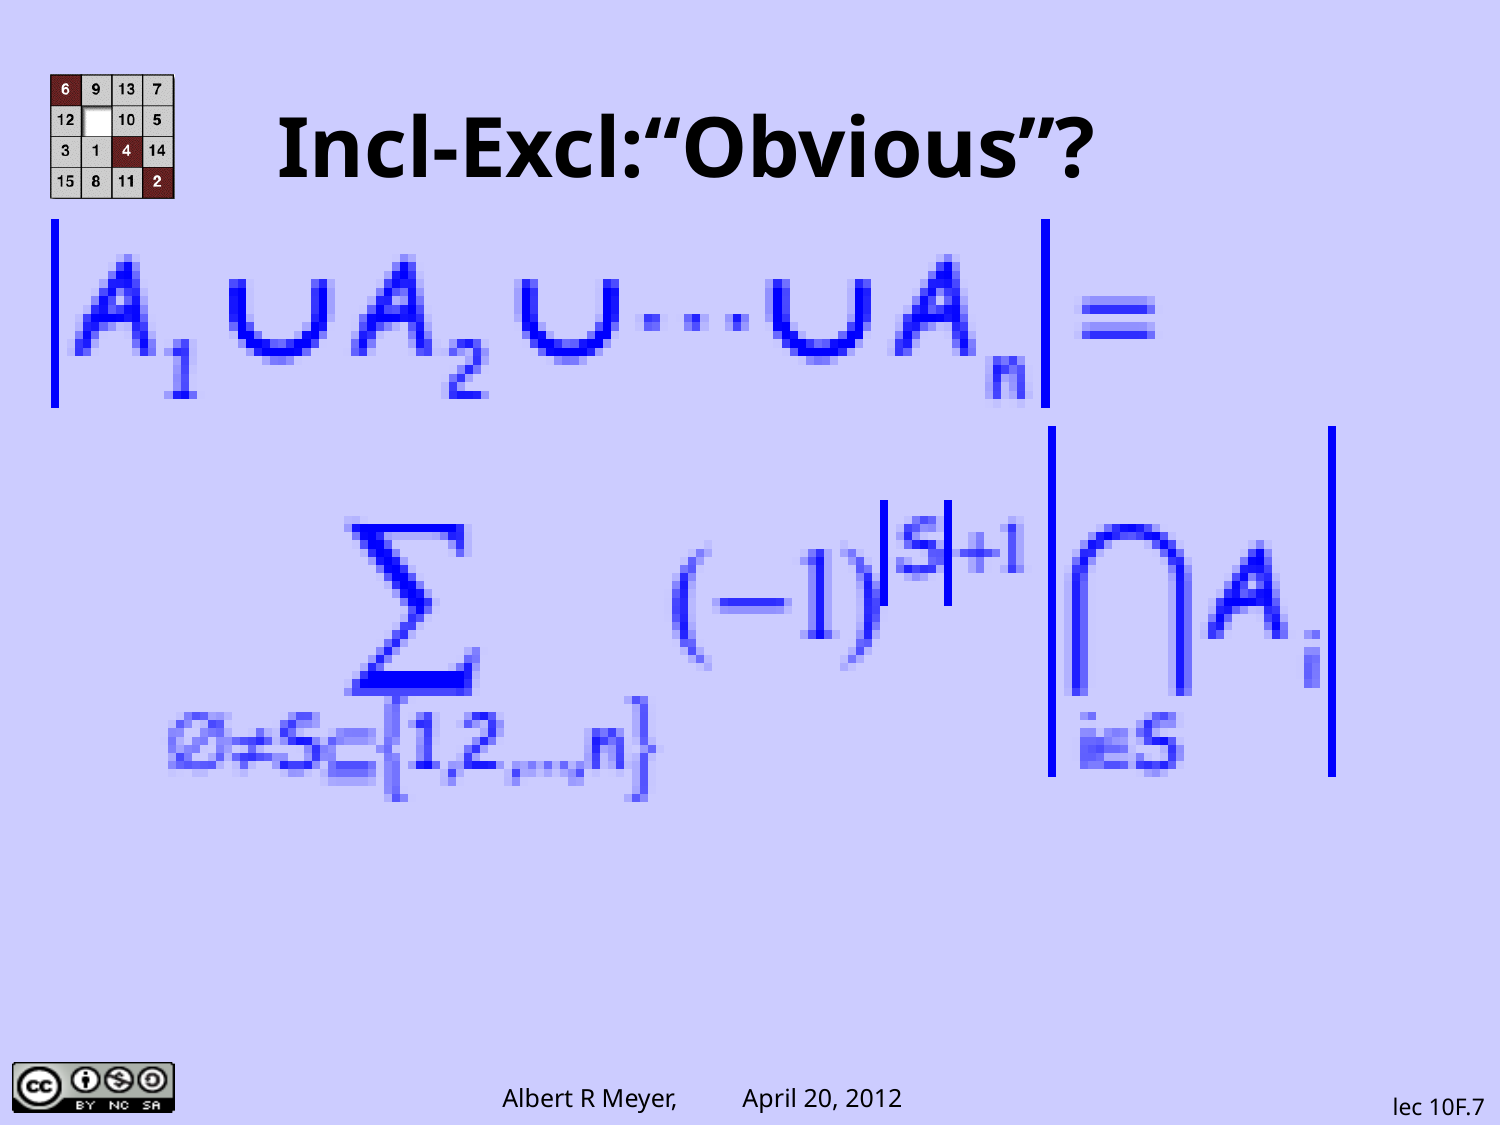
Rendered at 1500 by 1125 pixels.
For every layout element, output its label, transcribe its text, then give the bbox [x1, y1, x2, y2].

slide_number lec 10F.7 [1062, 1084, 1500, 1125]
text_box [152, 401, 1352, 812]
picture [12, 1062, 175, 1113]
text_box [35, 194, 1165, 419]
title Incl-Excl:“Obvious”? [262, 49, 1251, 238]
picture [50, 74, 175, 194]
